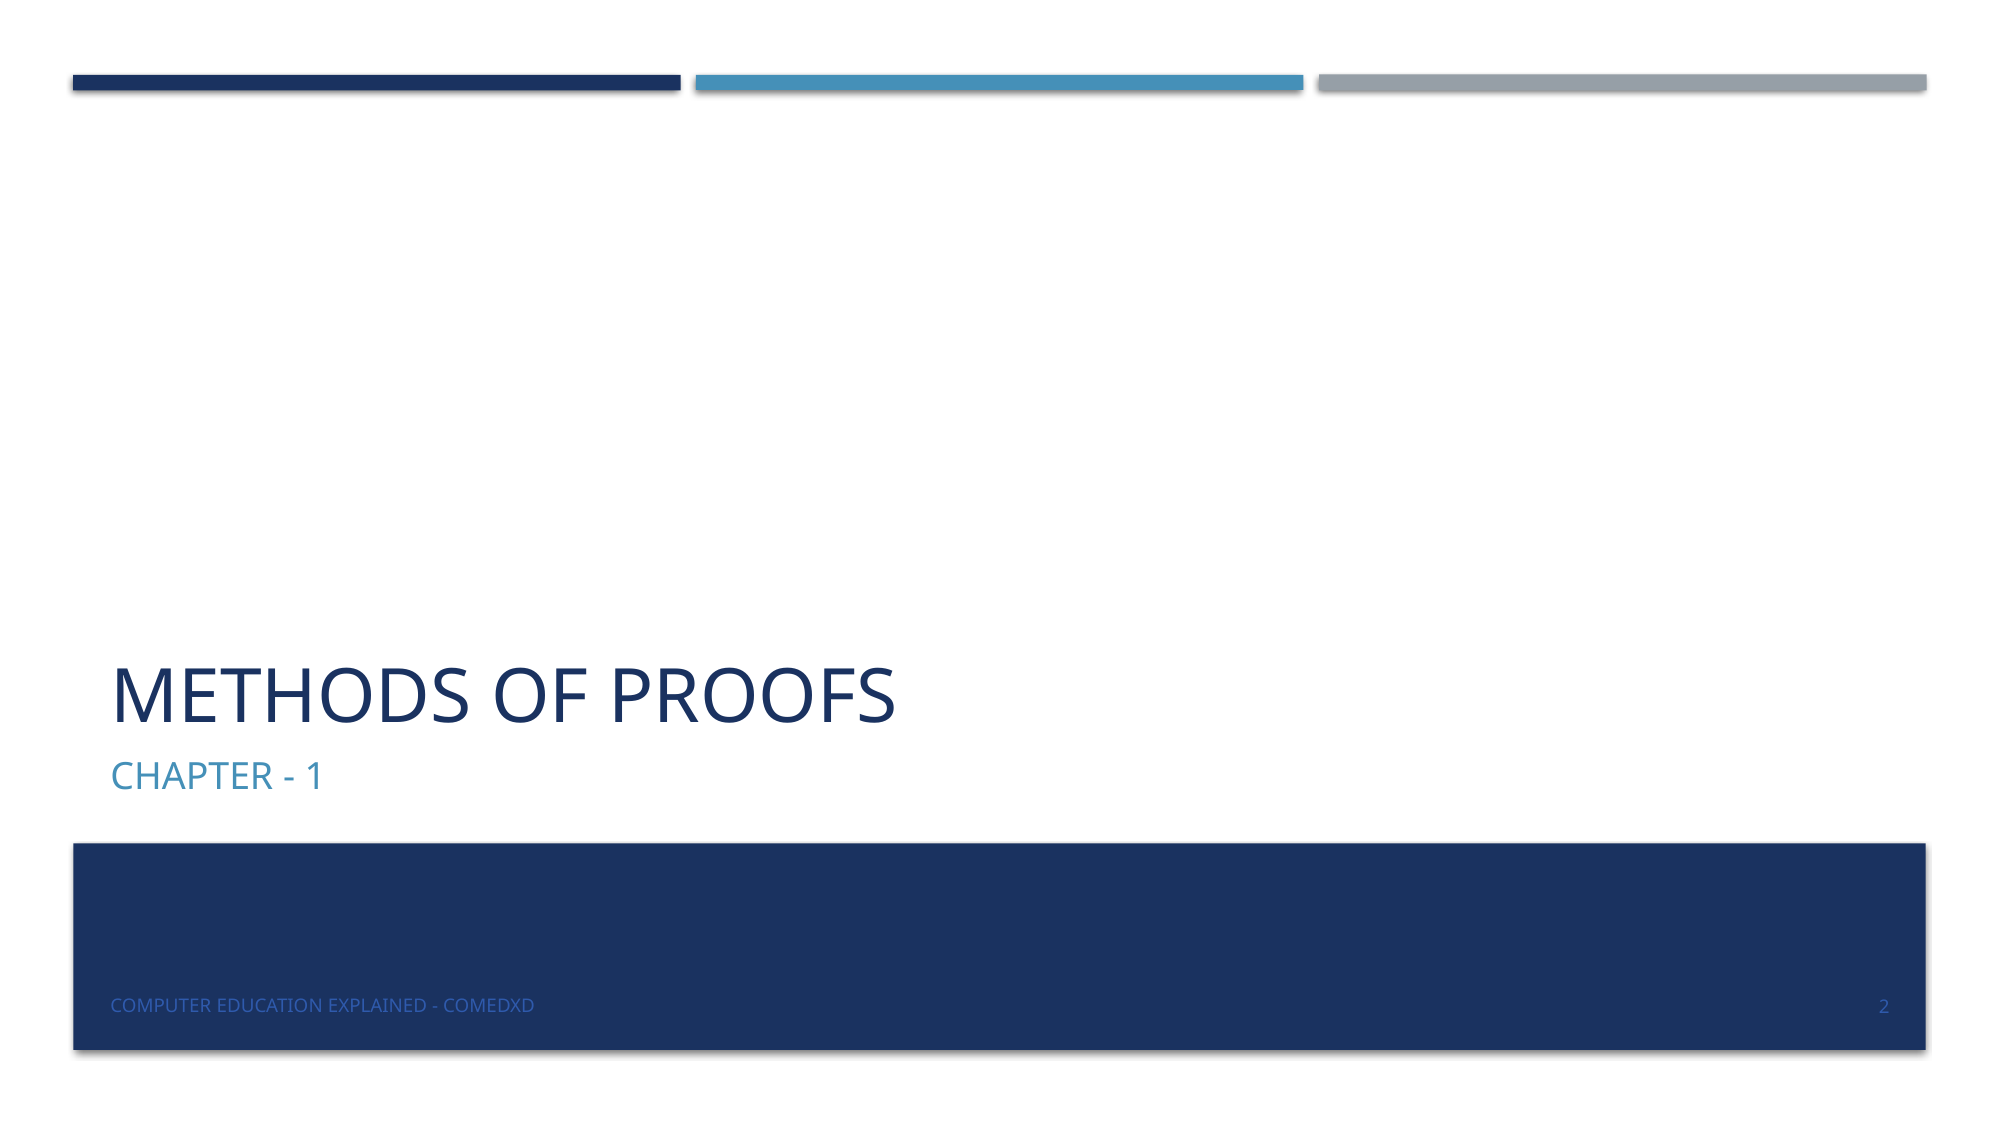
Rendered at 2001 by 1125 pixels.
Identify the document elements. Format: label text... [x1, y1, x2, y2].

footer COMputer EDucation EXplaineD - Comedxd [95, 976, 1230, 1037]
title Methods of proofs [95, 499, 1905, 744]
list Chapter - 1 [95, 744, 1905, 844]
slide_number 2 [1732, 977, 1905, 1037]
